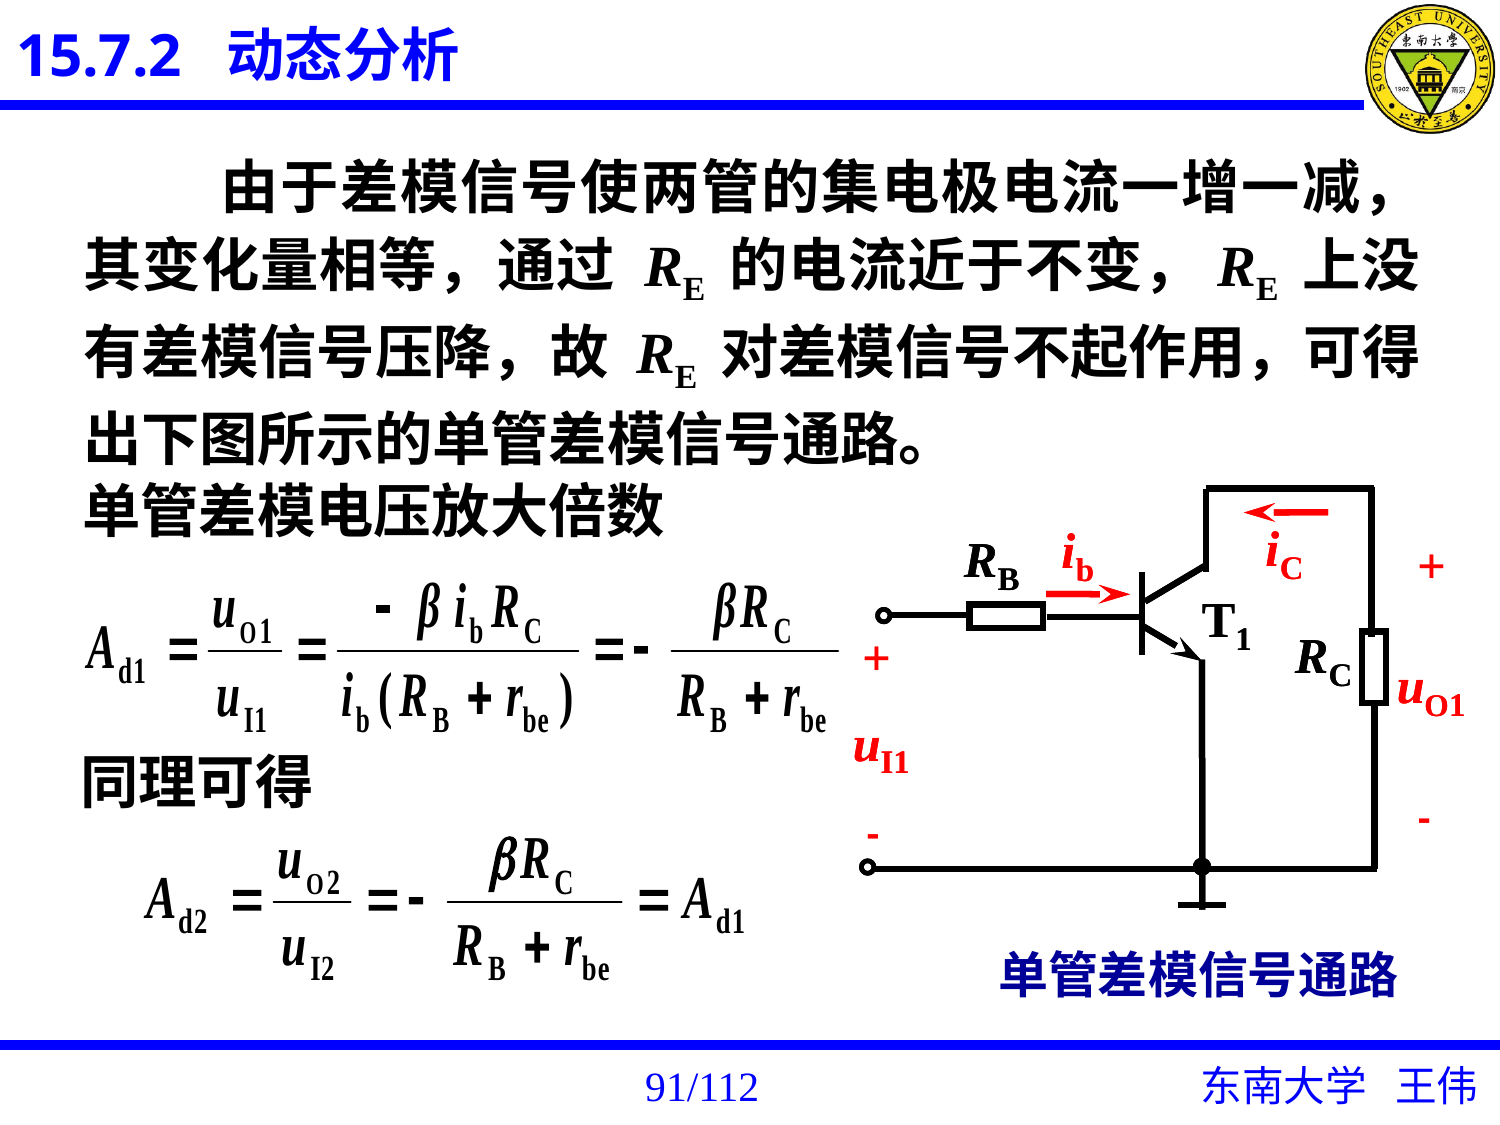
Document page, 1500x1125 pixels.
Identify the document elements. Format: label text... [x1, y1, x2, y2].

picture [837, 479, 1483, 916]
text_box 同理可得 [65, 738, 329, 823]
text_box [75, 562, 832, 745]
text_box 单管差模电压放大倍数 [67, 466, 786, 551]
text_box 由于差模信号使两管的集电极电流一增一减，其变化量相等，通过 RE 的电流近于不变，RE 上没有差模信号压降，故 RE 对差模信号不起作用，可得出下图所示的单管差模信号通路。 [68, 135, 1436, 480]
picture [1360, 0, 1500, 138]
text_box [133, 816, 758, 992]
text_box 单管差模信号通路 [983, 936, 1436, 1012]
text_box 15.7.2 动态分析 [1, 11, 789, 91]
